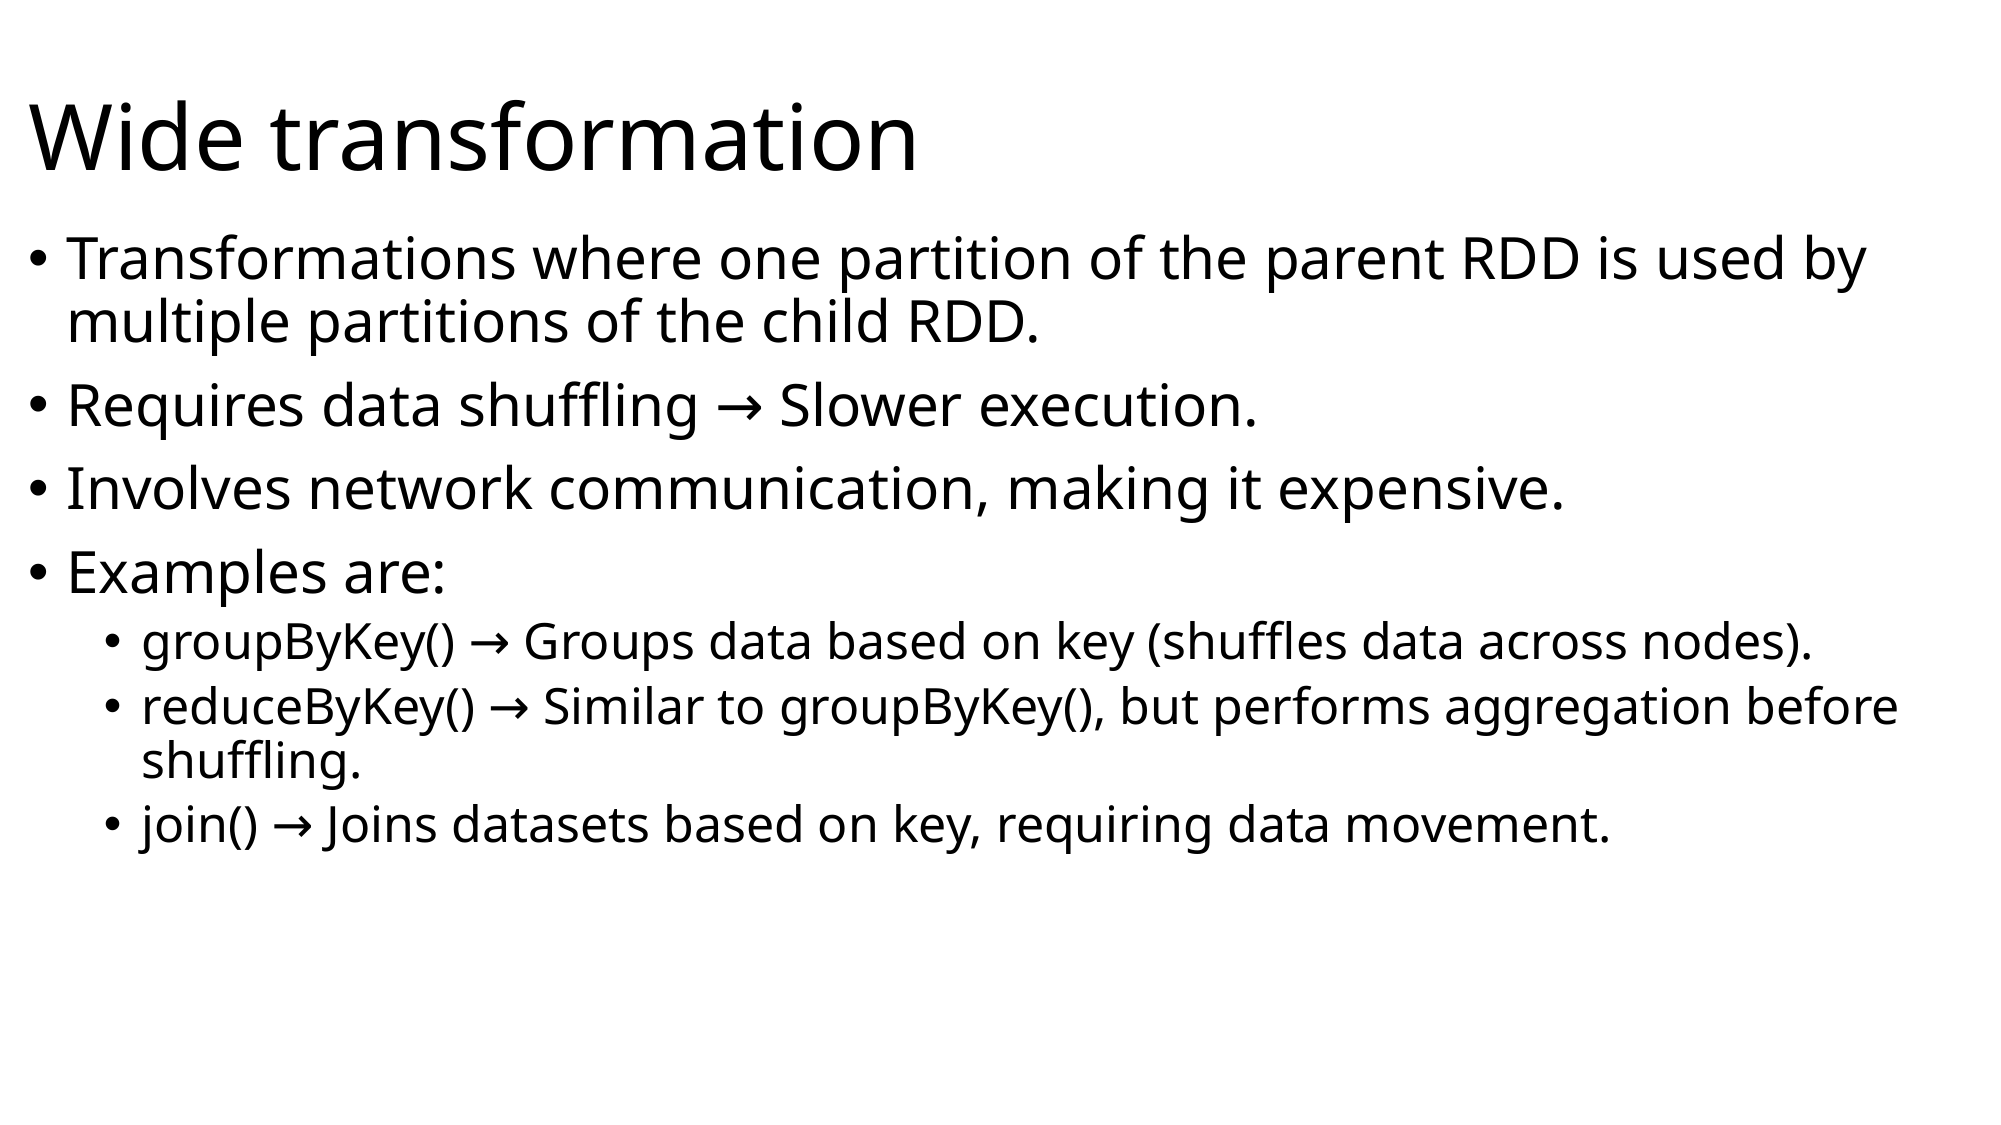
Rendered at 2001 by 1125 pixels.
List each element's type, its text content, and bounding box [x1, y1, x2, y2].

title Wide transformation [13, 59, 1863, 221]
list Transformations where one partition of the parent RDD is used by multiple partitions of the child RDD. Requires data shuffling → Slower execution. Involves network communication, making it expensive. Examples are: groupByKey() → Groups data based on key (shuffles data across nodes). reduceByKey() → Similar to groupByKey(), but performs aggregation before shuffling. join() → Joins datasets based on key, requiring data movement. [13, 221, 1987, 1014]
